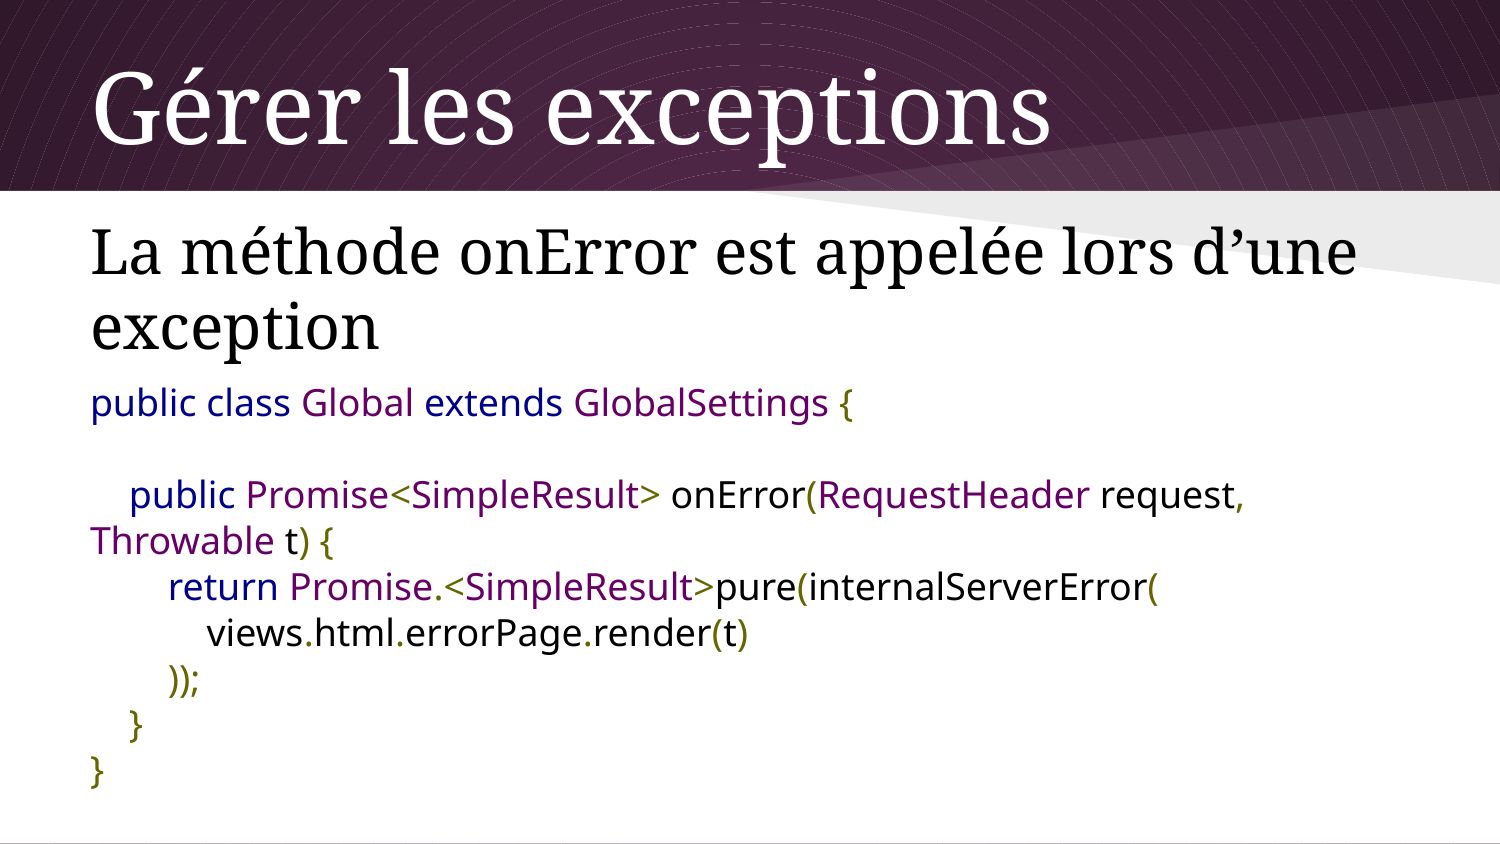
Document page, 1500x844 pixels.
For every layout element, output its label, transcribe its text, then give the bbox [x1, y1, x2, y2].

list La méthode onError est appelée lors d’une exception public class Global extends GlobalSettings { public Promise<SimpleResult> onError(RequestHeader request, Throwable t) { return Promise.<SimpleResult>pure(internalServerError( views.html.errorPage.render(t) )); } } [75, 196, 1425, 808]
title Gérer les exceptions [75, 33, 1425, 175]
